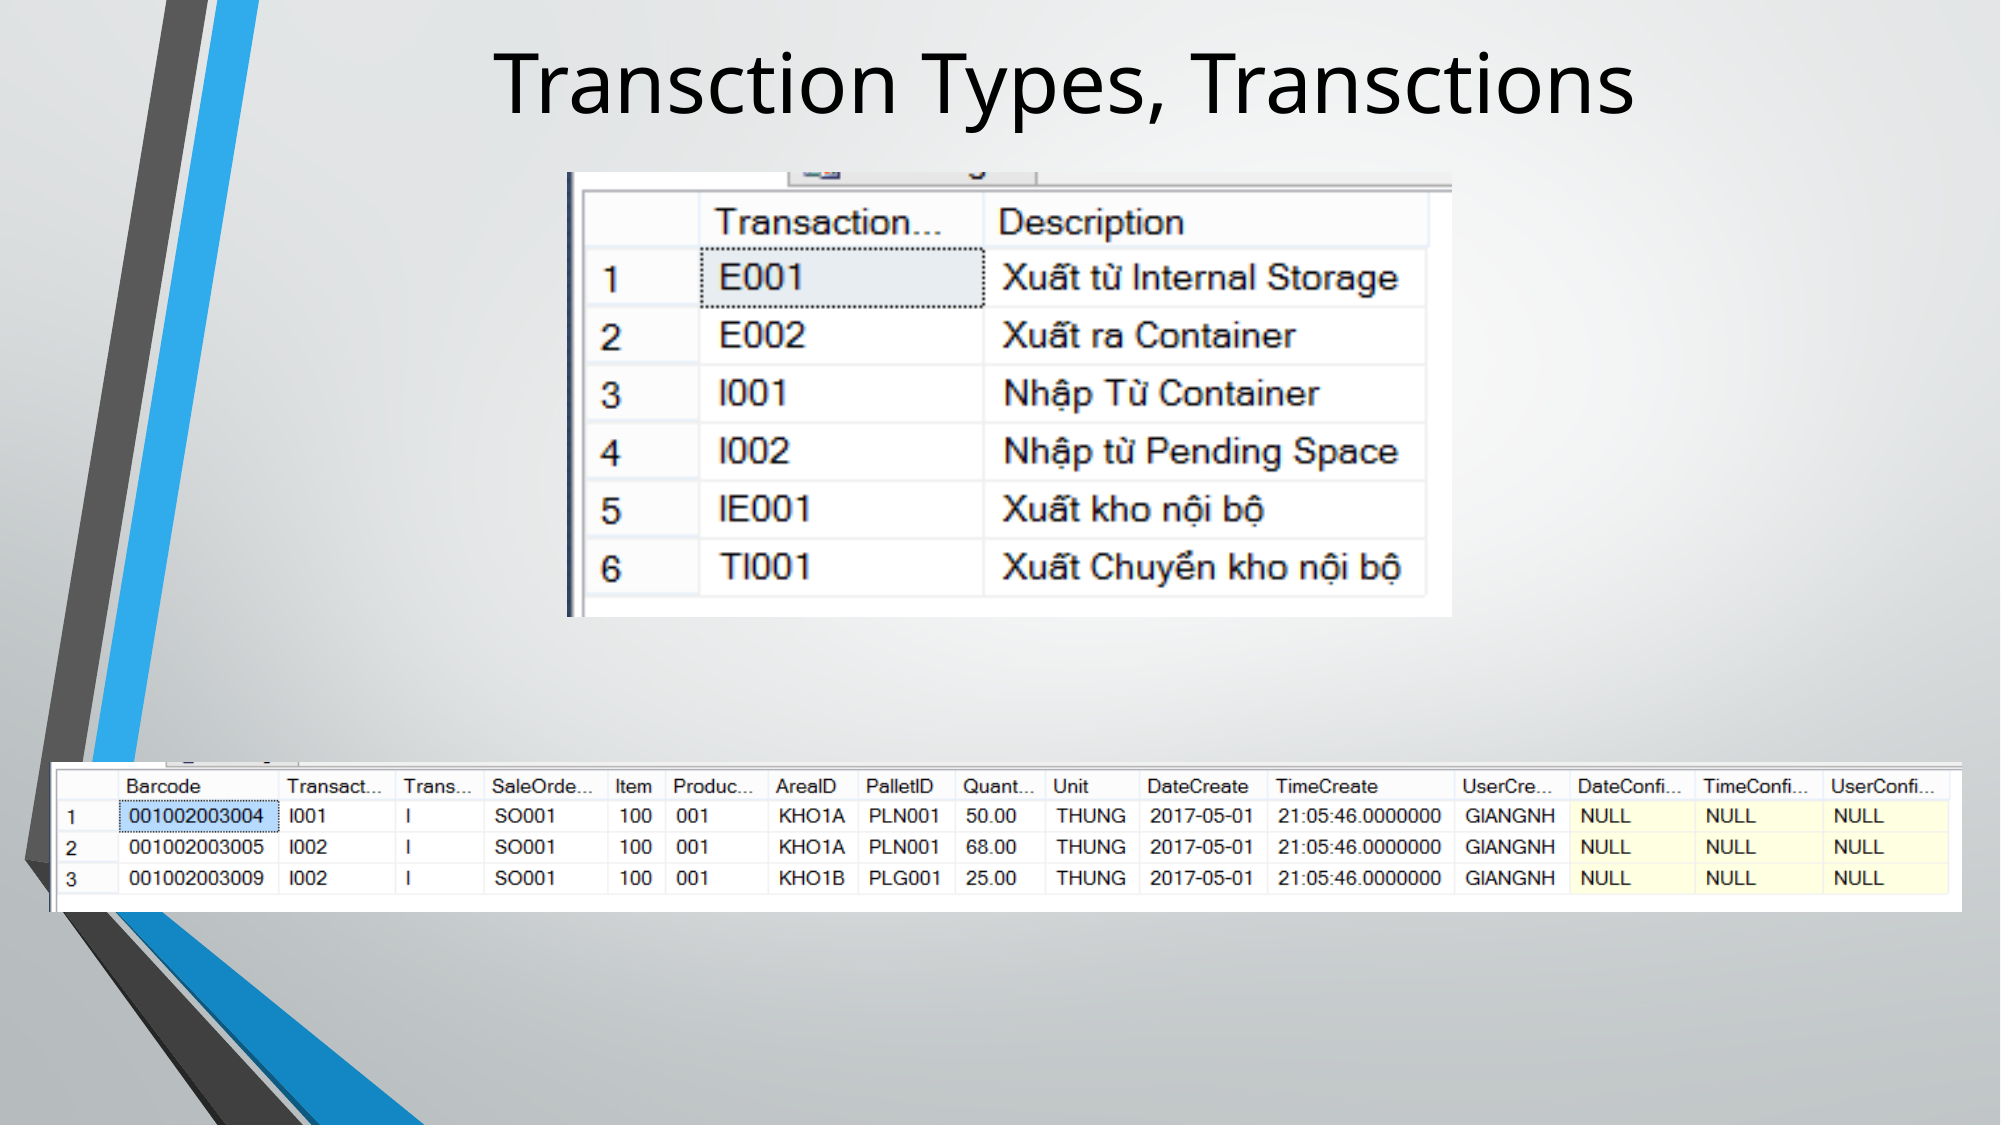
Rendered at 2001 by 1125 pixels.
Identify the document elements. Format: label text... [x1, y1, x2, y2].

title Transction Types, Transctions [243, 12, 1887, 149]
picture [567, 172, 1452, 618]
picture [49, 761, 1962, 912]
